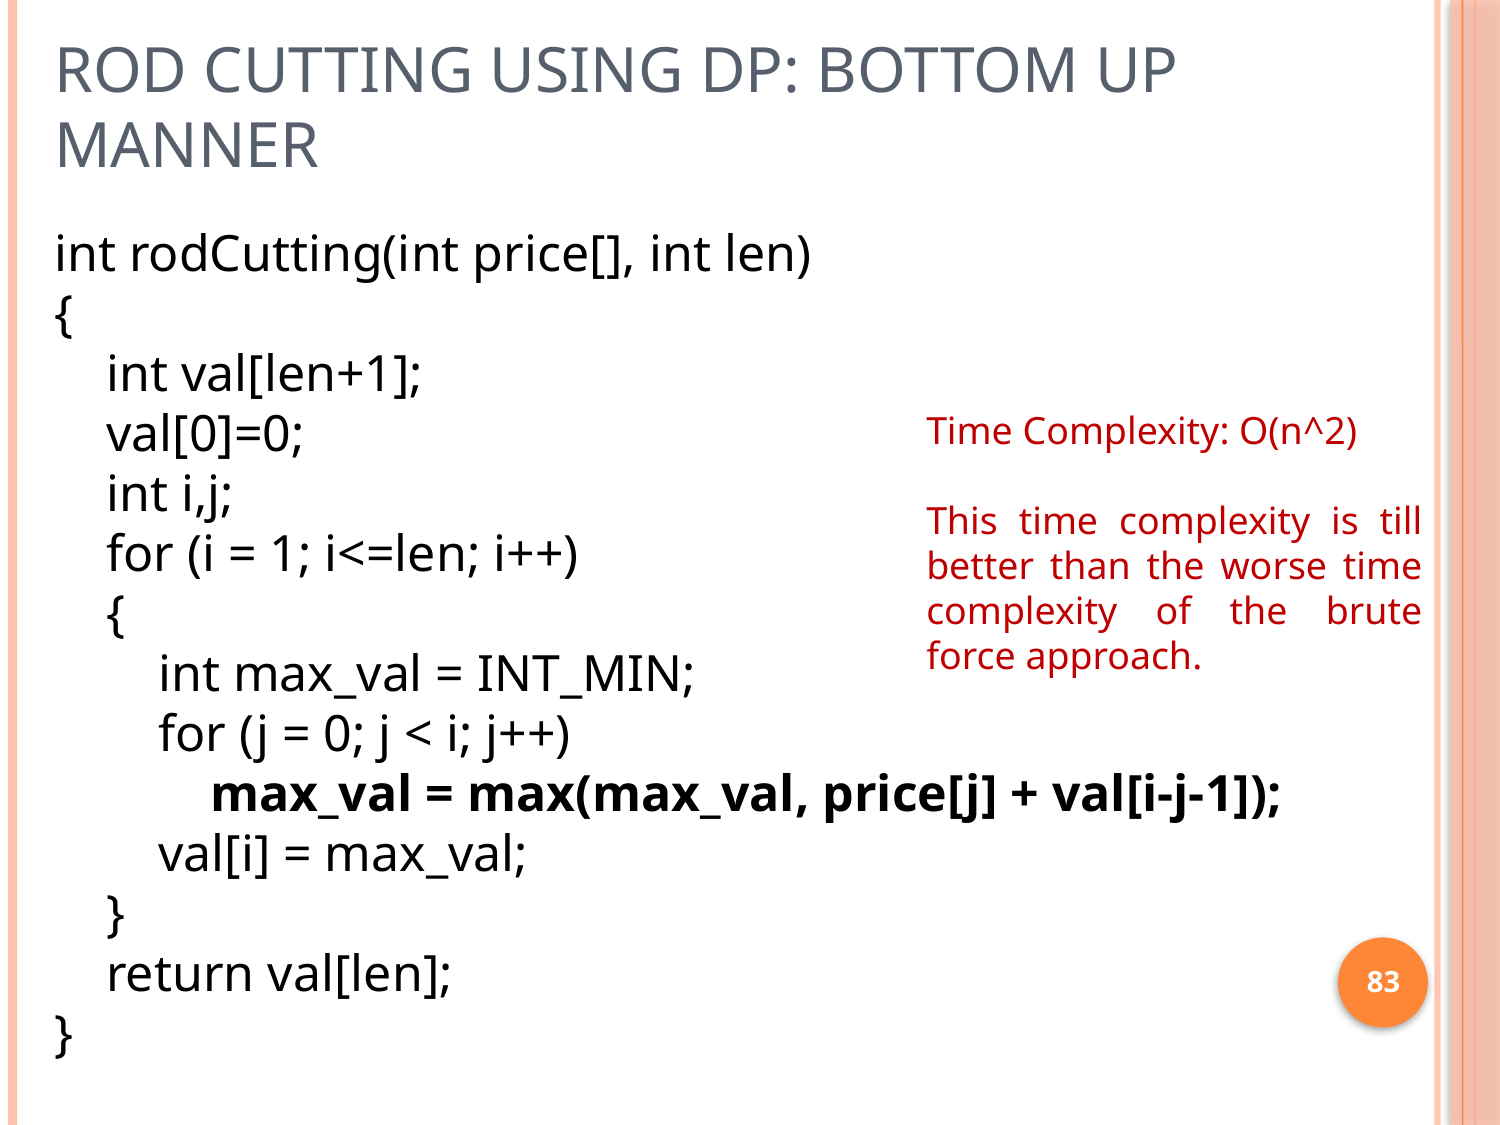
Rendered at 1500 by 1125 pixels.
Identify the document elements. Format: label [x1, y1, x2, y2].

slide_number [1333, 940, 1434, 1026]
text_box [39, 12, 1438, 188]
text_box [39, 214, 1475, 1069]
